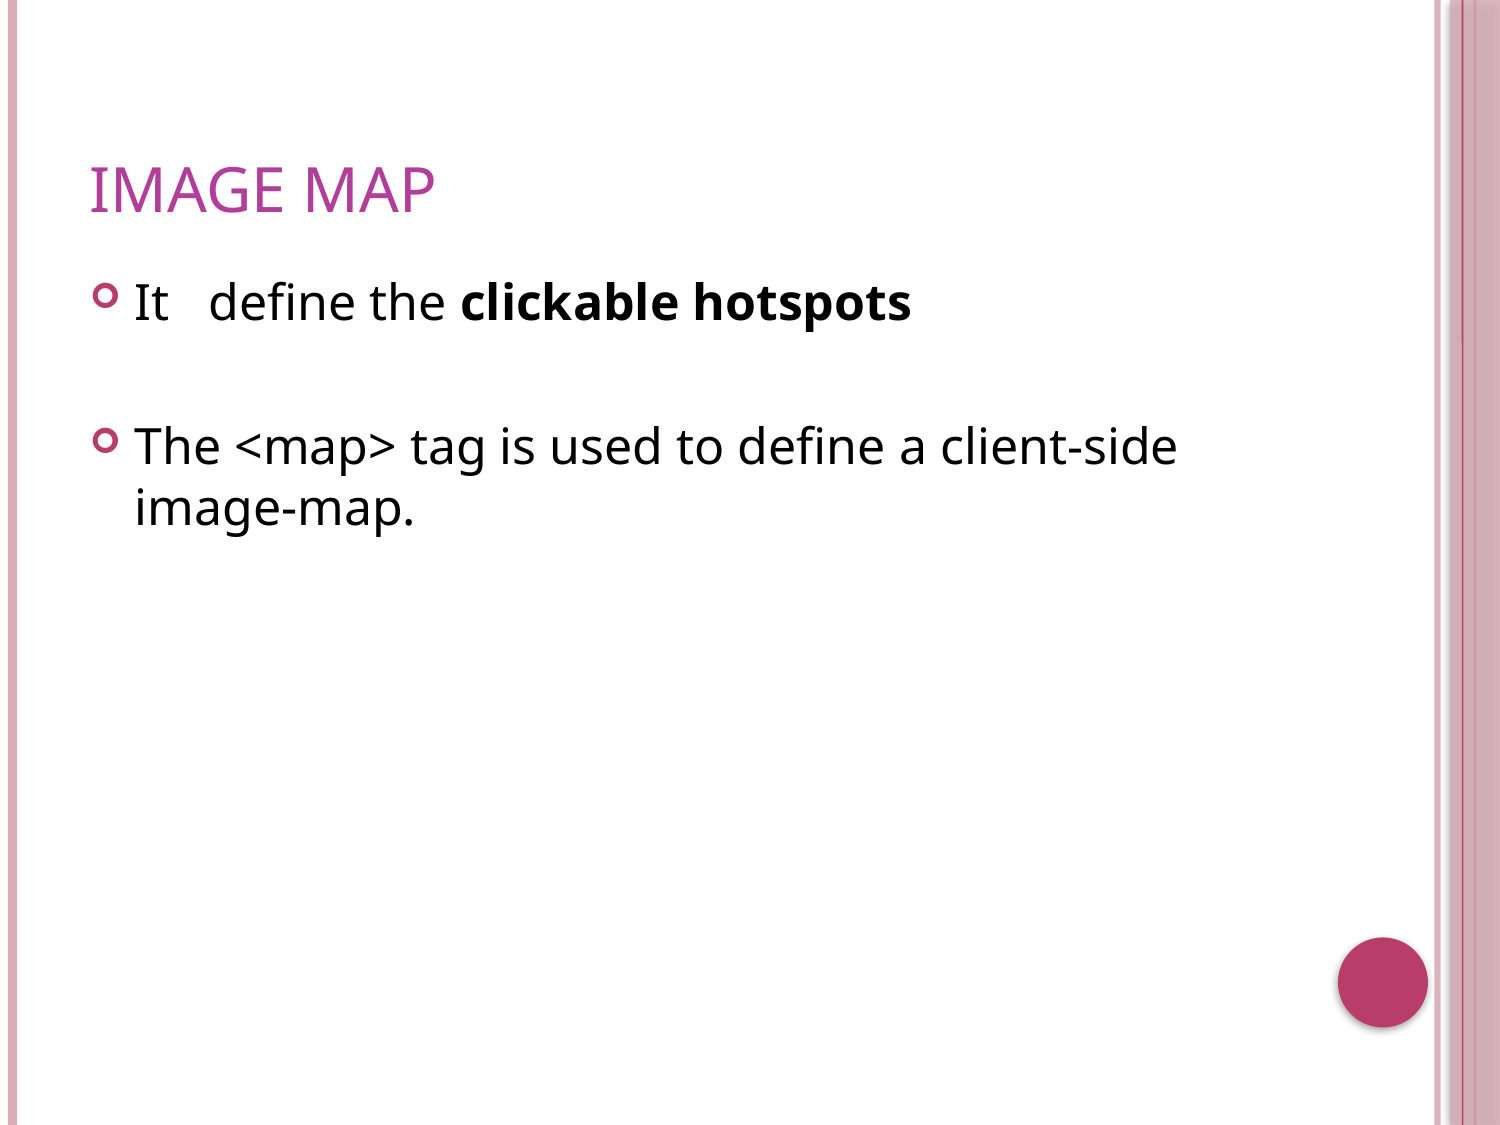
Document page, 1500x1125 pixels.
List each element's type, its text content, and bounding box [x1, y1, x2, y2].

title Image Map [75, 45, 1300, 233]
list It define the clickable hotspots The <map> tag is used to define a client-side image-map. [75, 262, 1300, 1062]
